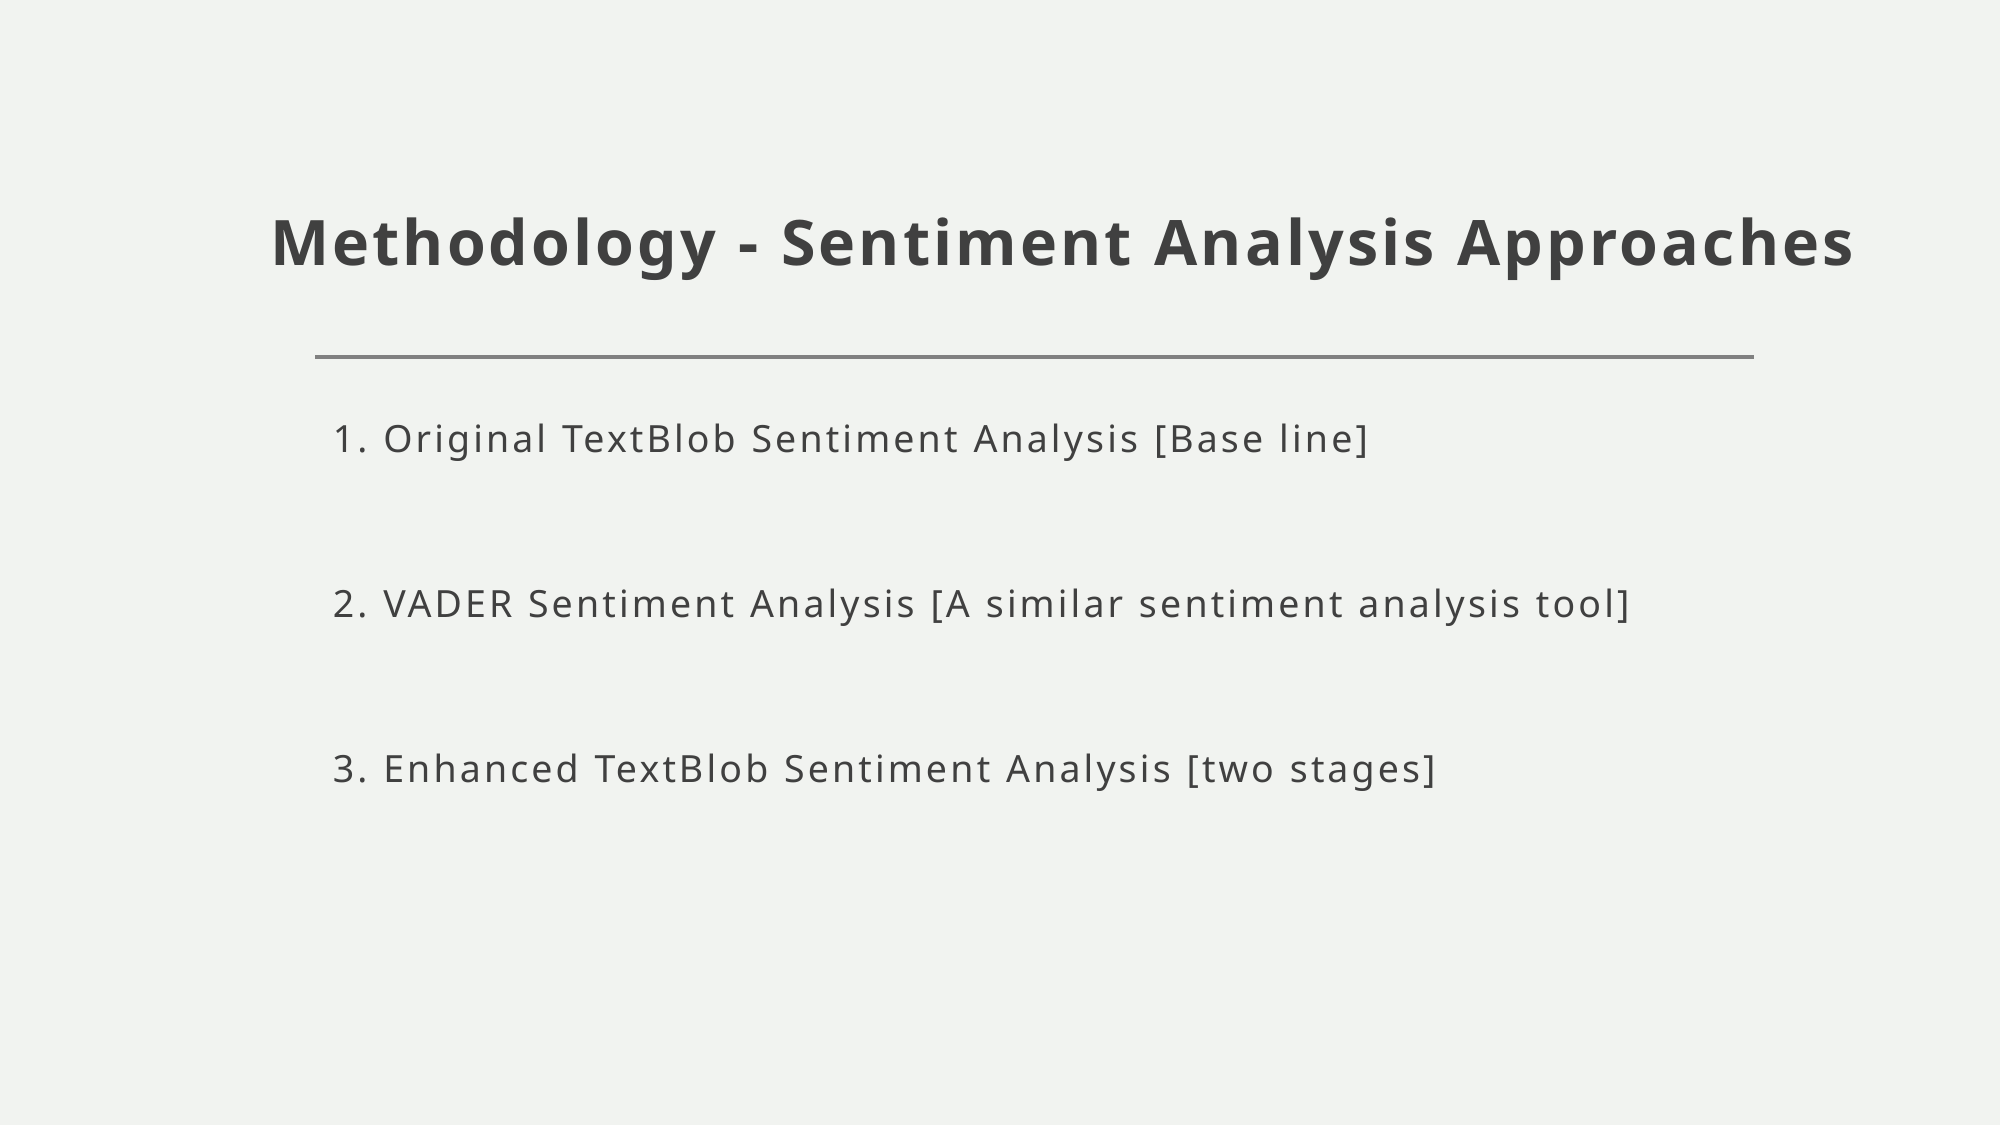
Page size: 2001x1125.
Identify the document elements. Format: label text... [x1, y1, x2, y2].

list 1. Original TextBlob Sentiment Analysis [Base line] 2. VADER Sentiment Analysis [A similar sentiment analysis tool] 3. Enhanced TextBlob Sentiment Analysis [two stages] [315, 379, 1754, 979]
title Methodology - Sentiment Analysis Approaches [251, 72, 1947, 294]
